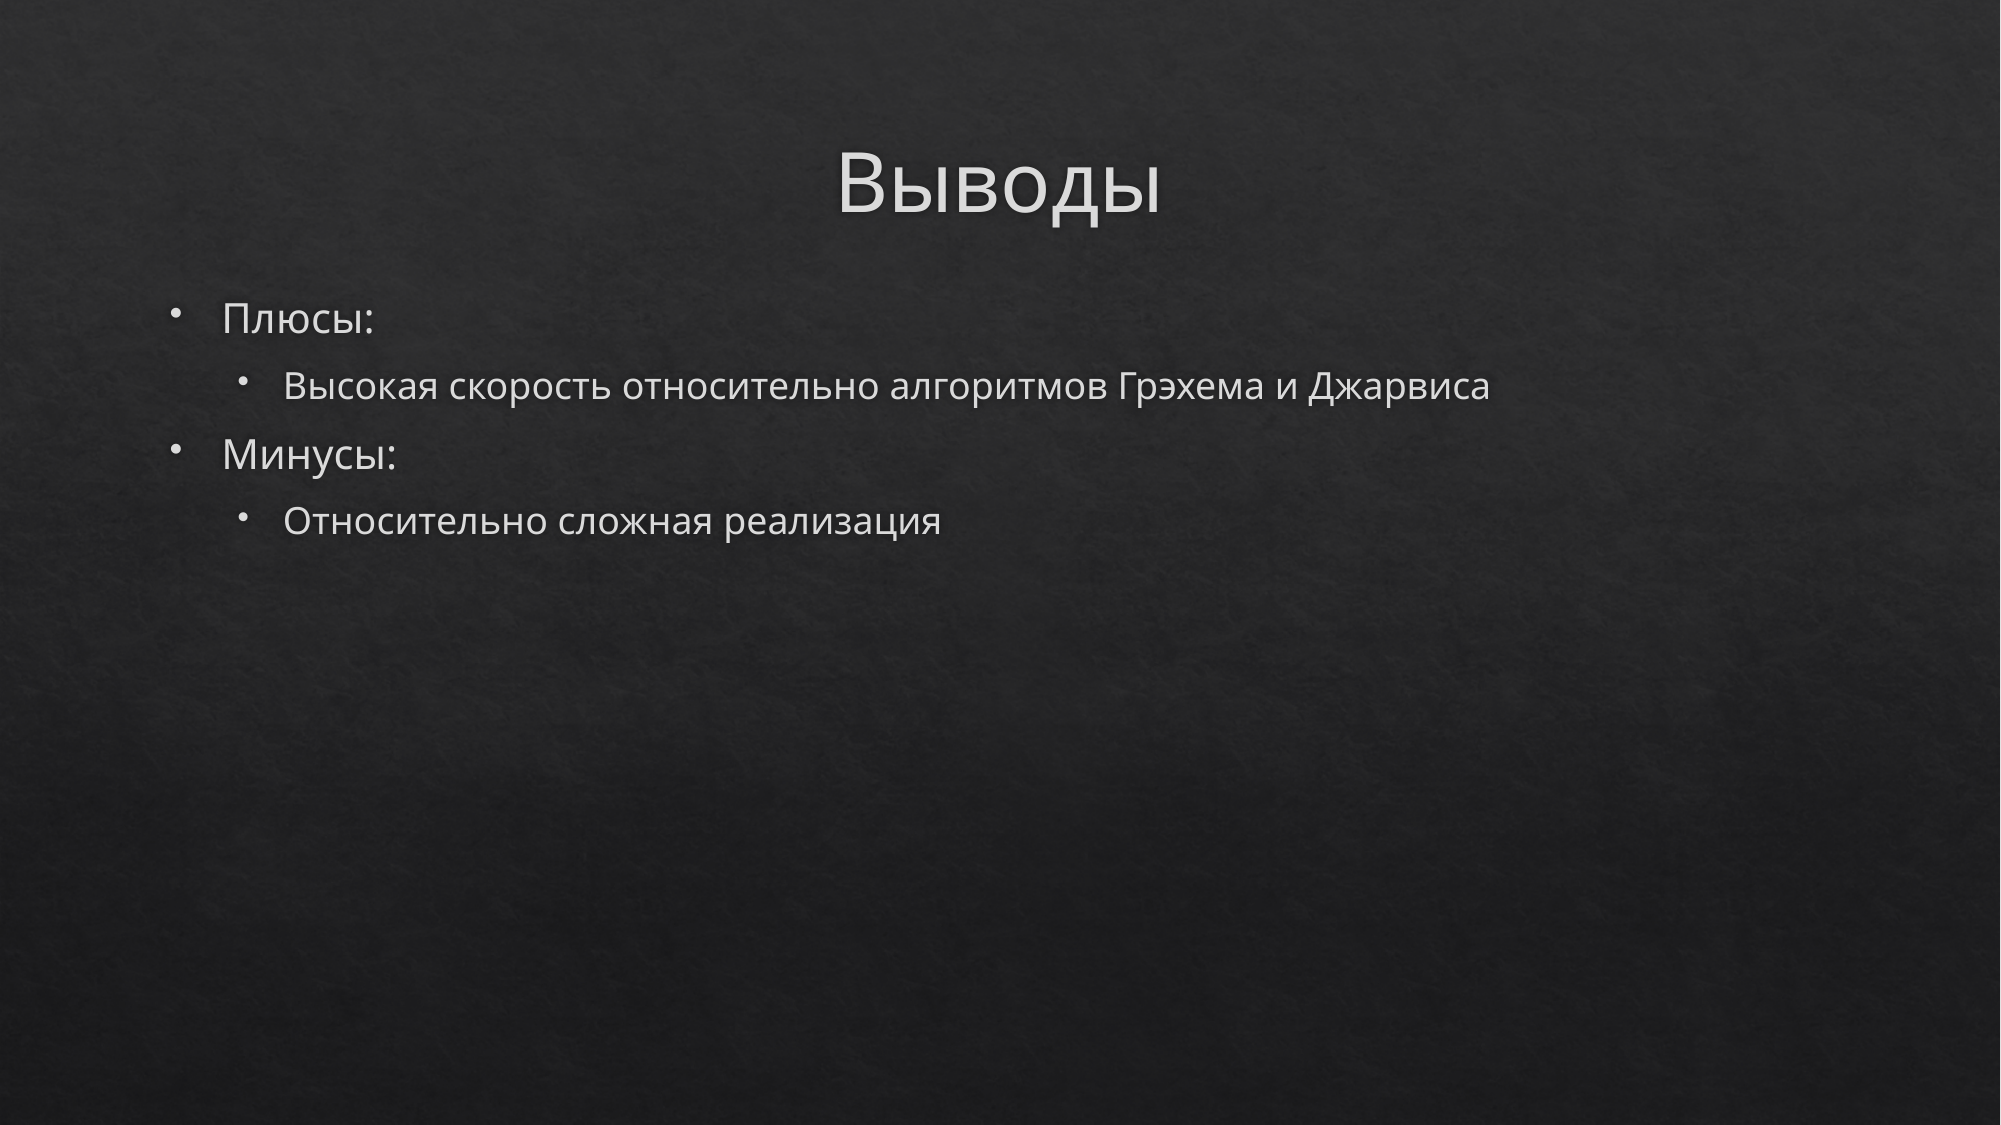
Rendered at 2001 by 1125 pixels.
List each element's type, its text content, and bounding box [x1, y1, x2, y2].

title Выводы [149, 99, 1849, 260]
list Плюсы: Высокая скорость относительно алгоритмов Грэхема и Джарвиса Минусы: Относительно сложная реализация [149, 284, 1849, 950]
